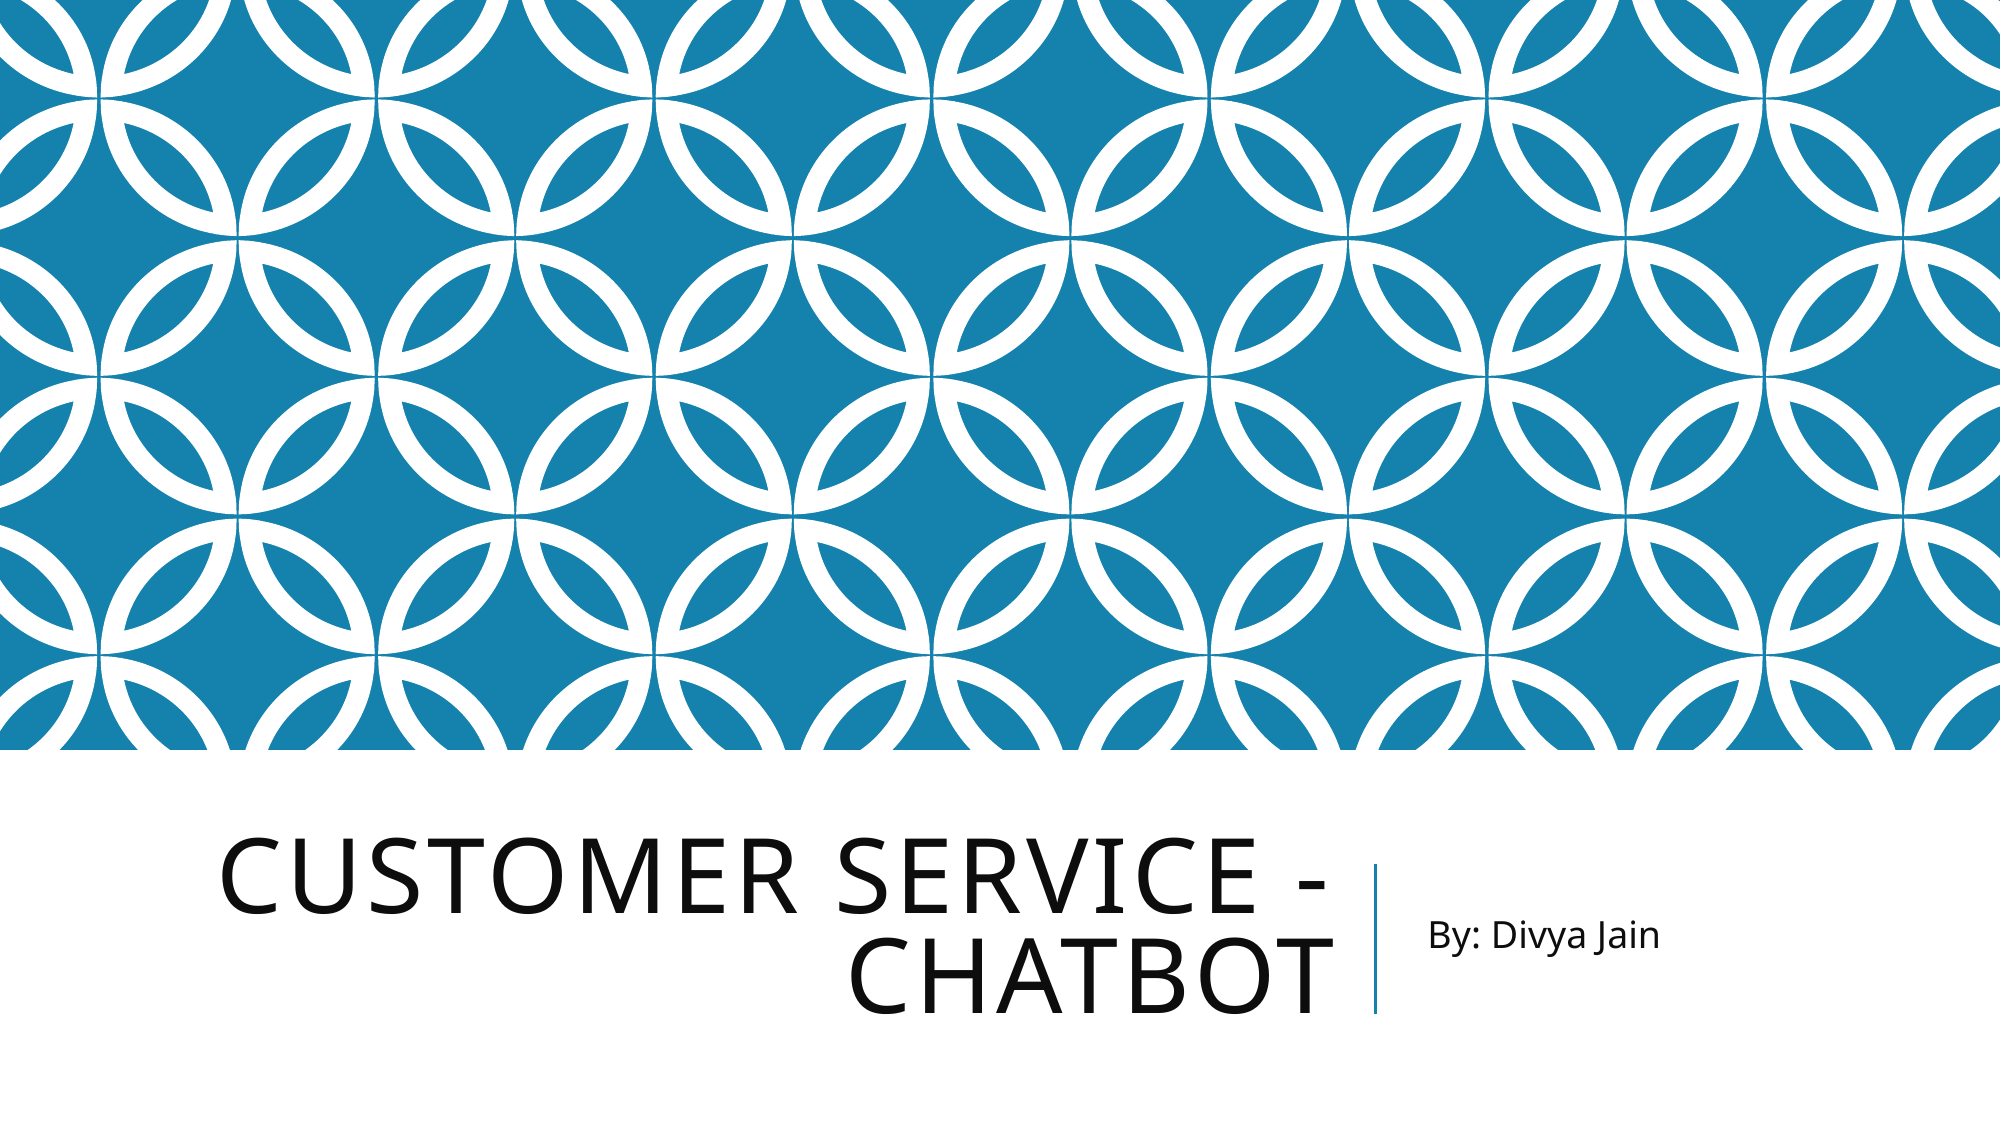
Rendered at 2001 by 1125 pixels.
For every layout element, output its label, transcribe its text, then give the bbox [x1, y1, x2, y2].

title Customer service - Chatbot [75, 813, 1350, 1054]
subtitle By: Divya Jain [1412, 813, 1938, 1054]
